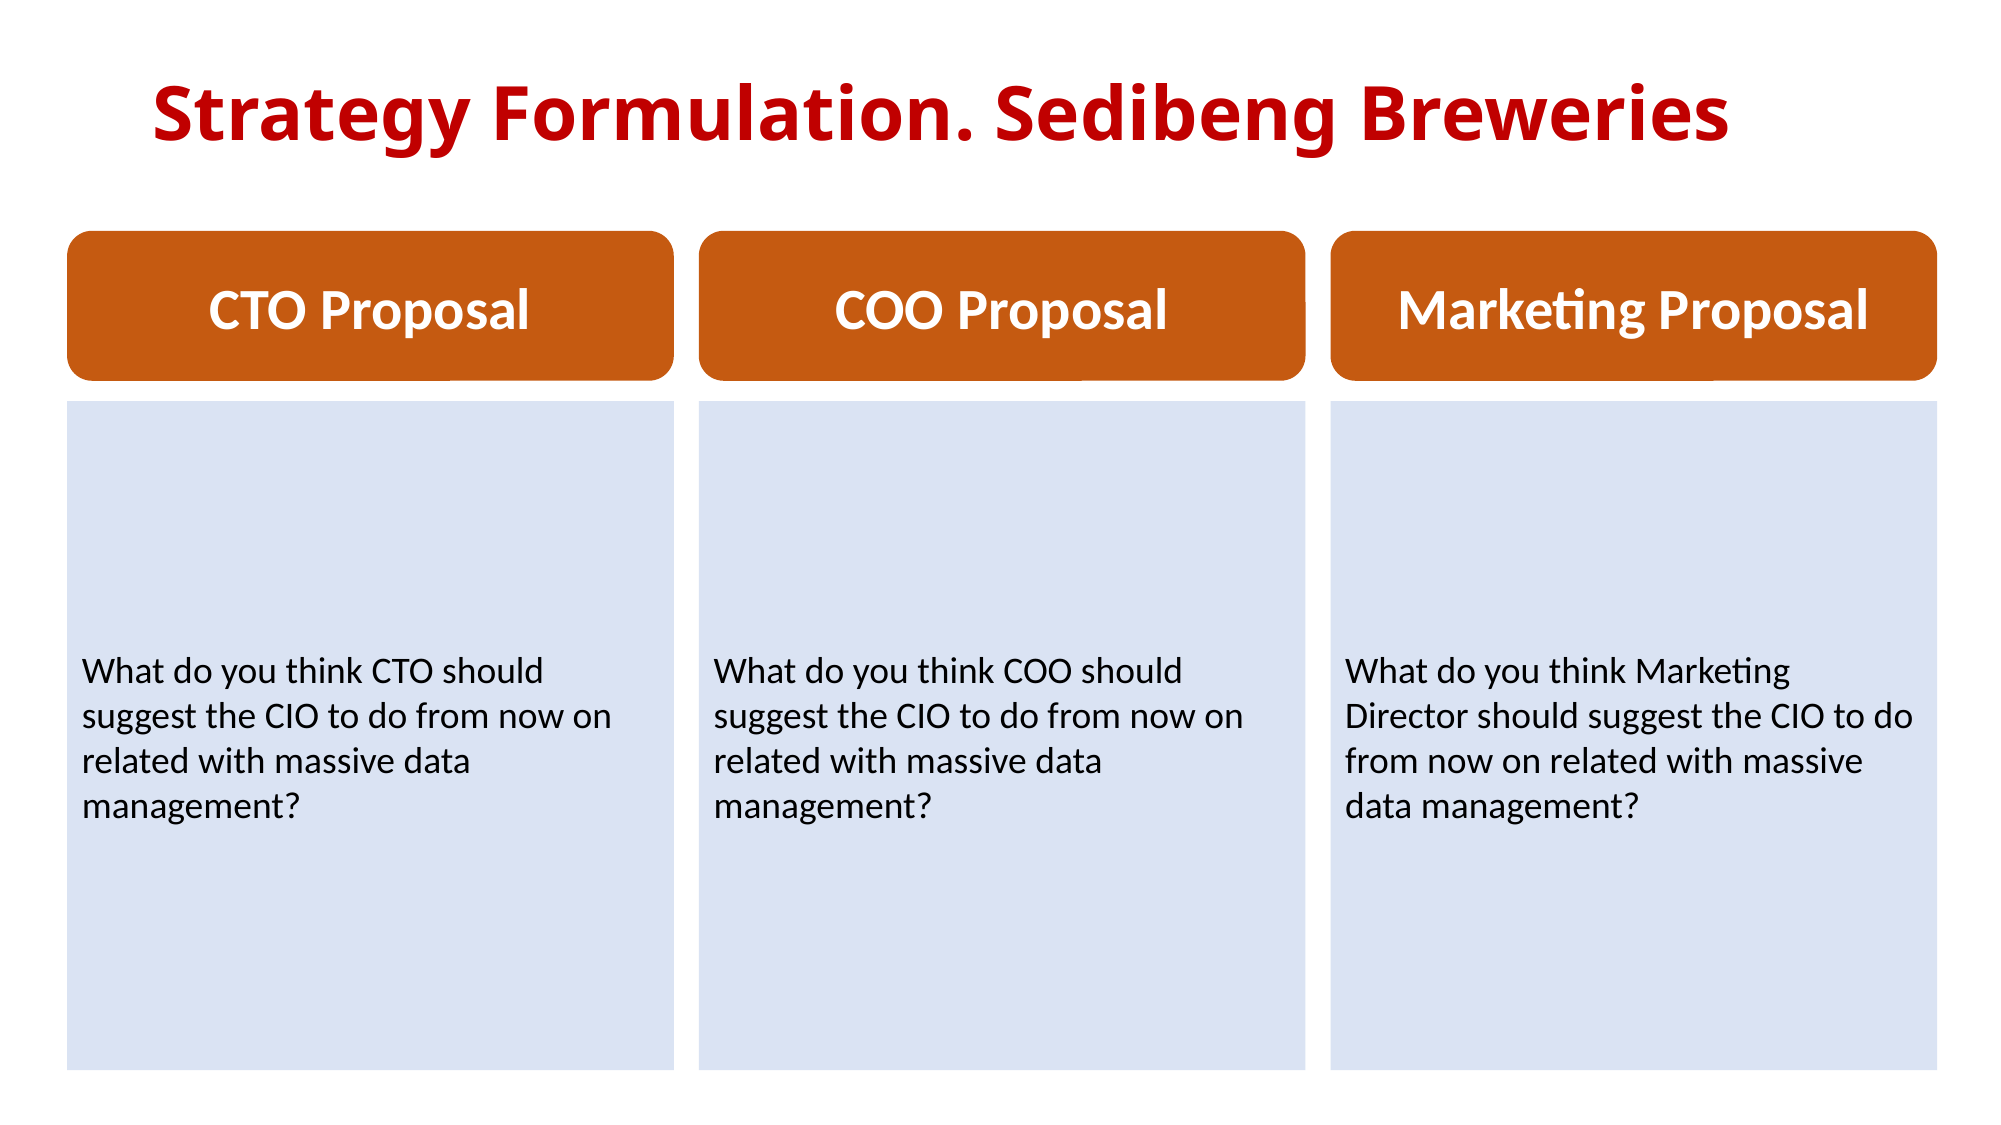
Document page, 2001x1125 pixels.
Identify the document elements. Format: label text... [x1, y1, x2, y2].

text_box What do you think COO should suggest the CIO to do from now on related with massive data management? [698, 400, 1307, 1071]
text_box COO Proposal [697, 229, 1307, 382]
title Strategy Formulation. Sedibeng Breweries [137, 59, 1863, 172]
text_box Marketing Proposal [1329, 229, 1939, 382]
text_box What do you think CTO should suggest the CIO to do from now on related with massive data management? [66, 400, 675, 1071]
text_box What do you think Marketing Director should suggest the CIO to do from now on related with massive data management? [1329, 400, 1938, 1071]
text_box CTO Proposal [66, 229, 675, 382]
